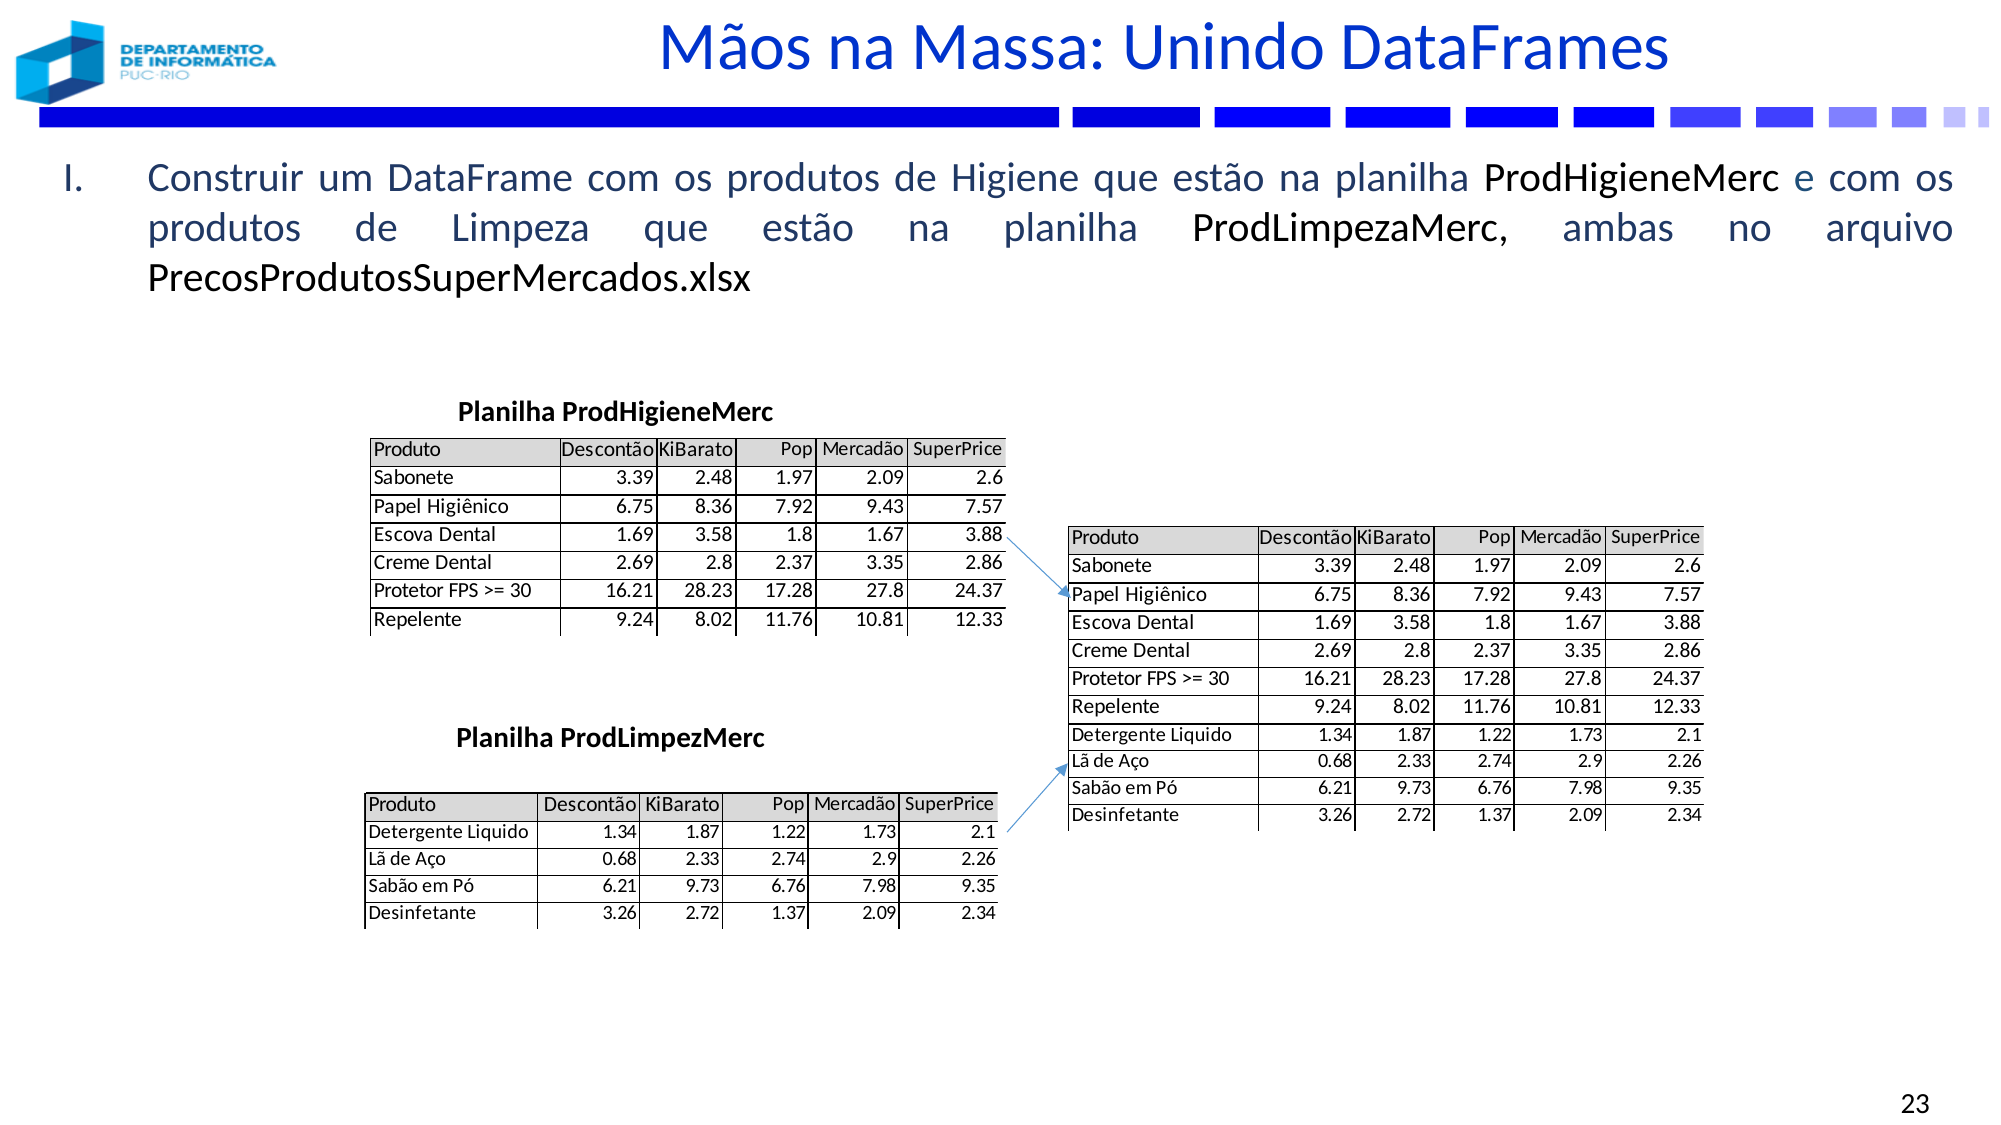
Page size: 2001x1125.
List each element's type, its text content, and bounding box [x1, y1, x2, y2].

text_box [1006, 537, 1071, 598]
picture [364, 792, 999, 931]
text_box Planilha ProdHigieneMerc [443, 385, 933, 435]
title Mãos na Massa: Unindo DataFrames [385, 9, 1945, 90]
picture [369, 437, 1007, 637]
slide_number 23 [1478, 1085, 1945, 1118]
list Construir um DataFrame com os produtos de Higiene que estão na planilha ProdHigieneMerc e com os produtos de Limpeza que estão na planilha ProdLimpezaMerc, ambas no arquivo PrecosProdutosSuperMercados.xlsx [48, 141, 1969, 1086]
text_box Planilha ProdLimpezMerc [441, 711, 931, 762]
picture [12, 19, 280, 107]
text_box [1006, 763, 1068, 833]
picture [1067, 525, 1705, 833]
